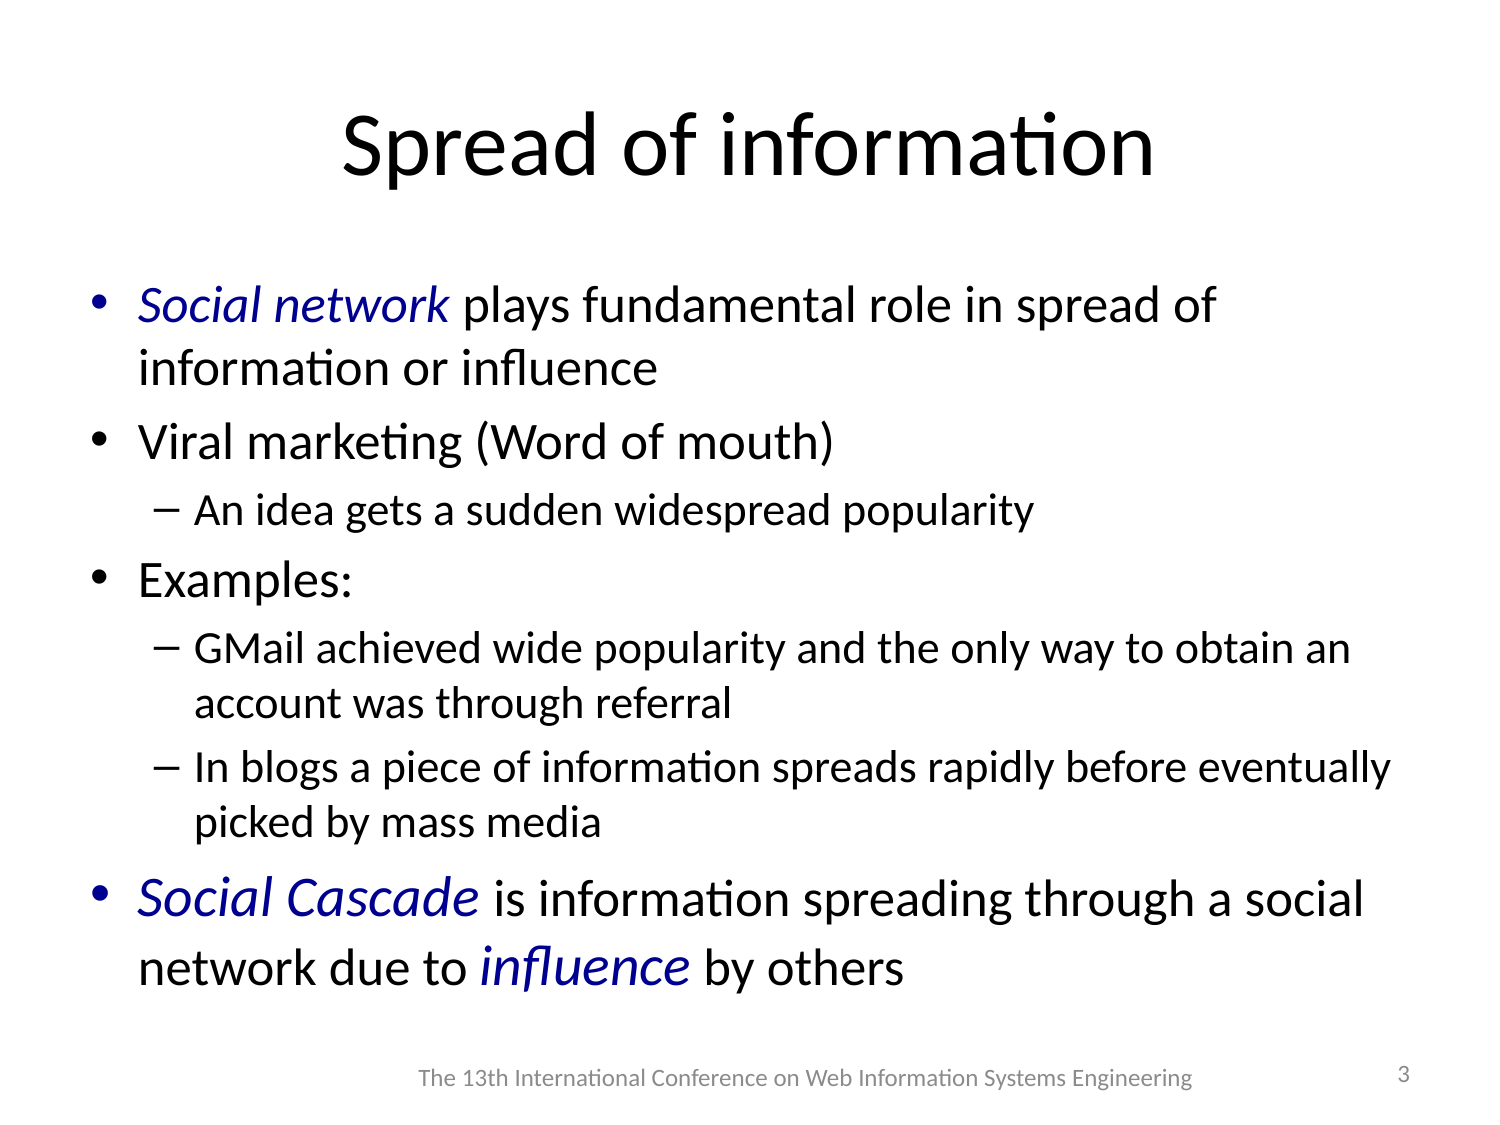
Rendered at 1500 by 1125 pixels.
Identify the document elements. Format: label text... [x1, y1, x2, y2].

slide_number 3 [1074, 1042, 1425, 1103]
title Spread of information [75, 45, 1425, 233]
footer The 13th International Conference on Web Information Systems Engineering [324, 1050, 1288, 1103]
list Social network plays fundamental role in spread of information or influence Viral marketing (Word of mouth) An idea gets a sudden widespread popularity Examples: GMail achieved wide popularity and the only way to obtain an account was through referral In blogs a piece of information spreads rapidly before eventually picked by mass media Social Cascade is information spreading through a social network due to influence by others [75, 262, 1425, 1005]
